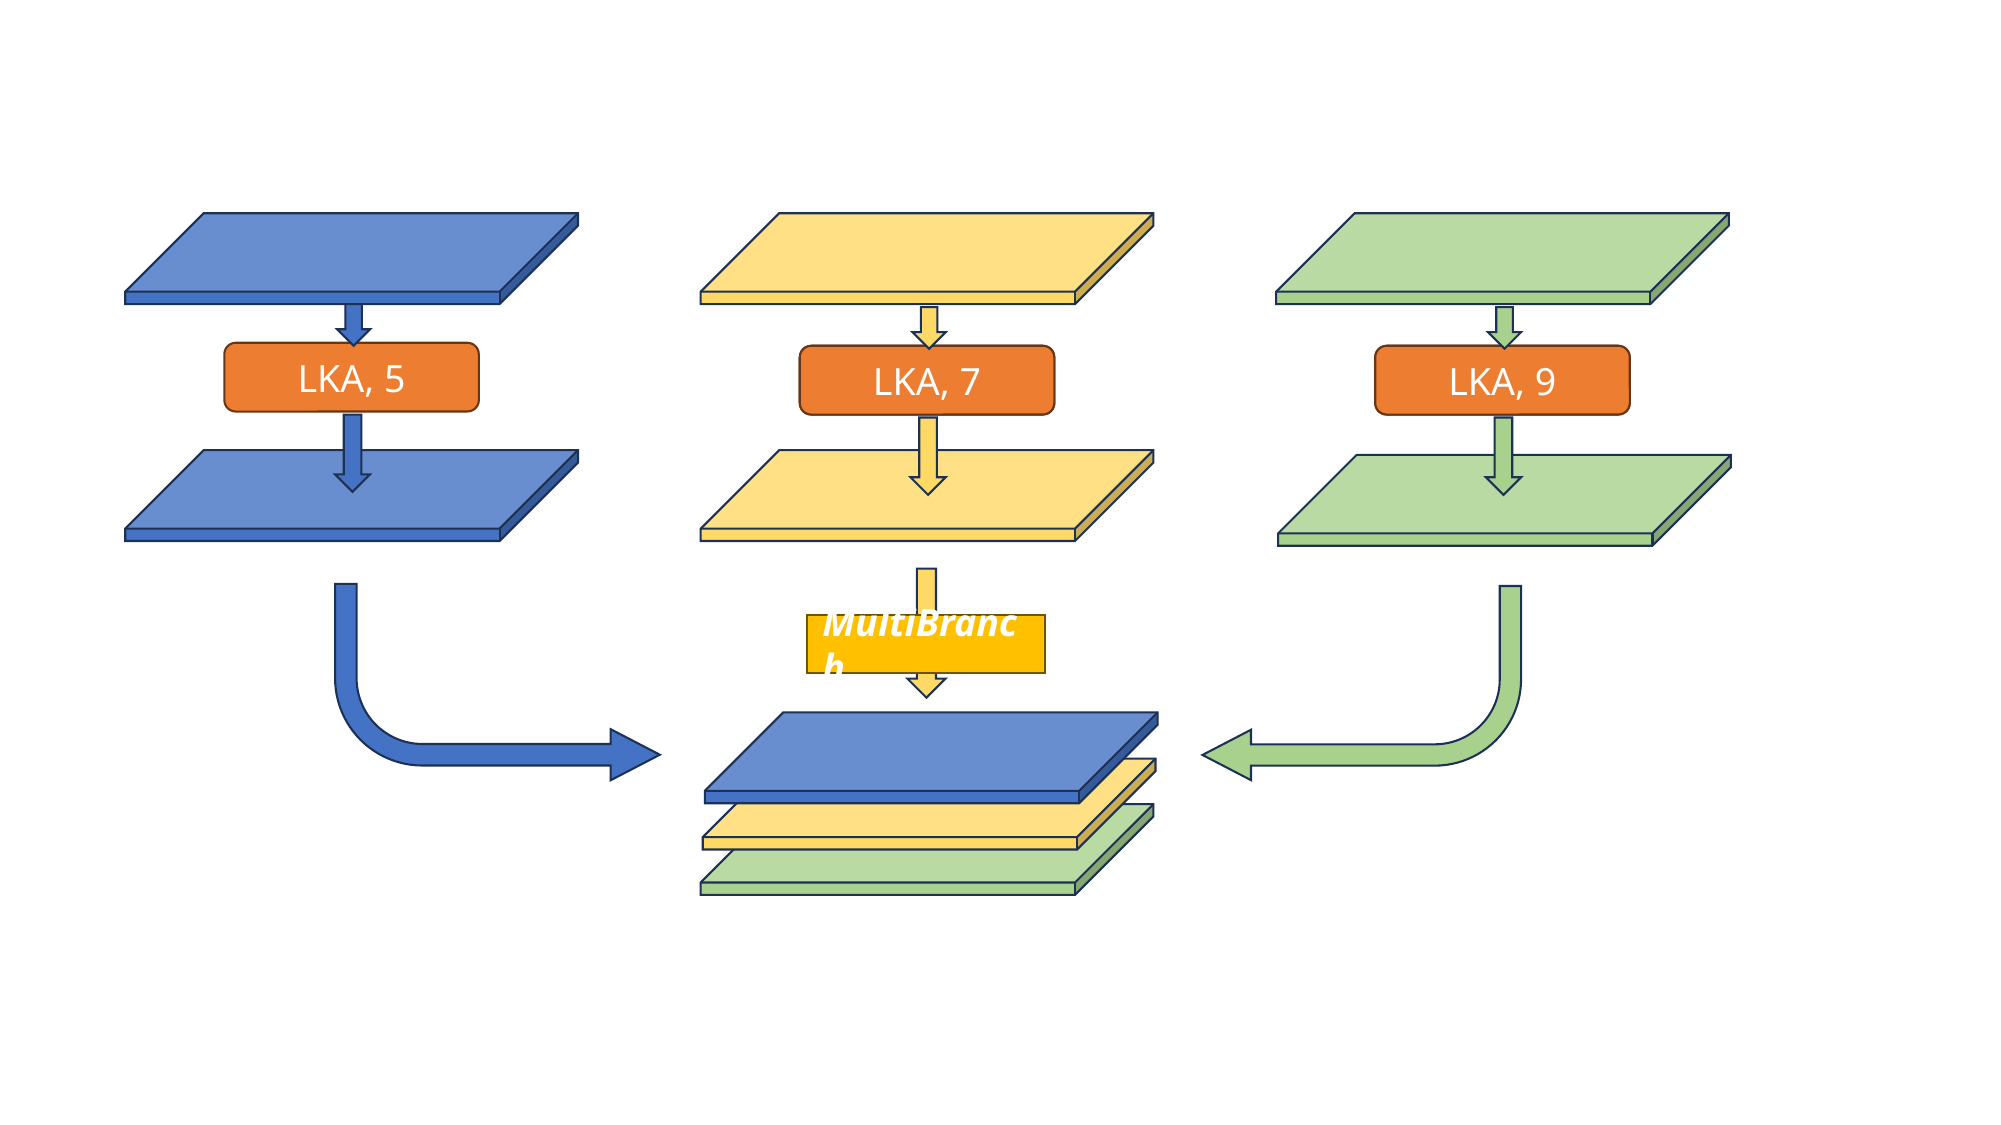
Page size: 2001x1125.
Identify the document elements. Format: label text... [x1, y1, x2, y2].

text_box [915, 567, 938, 614]
text_box [334, 582, 663, 782]
text_box [699, 803, 1155, 896]
text_box [904, 674, 949, 700]
text_box [124, 449, 580, 543]
text_box [1483, 416, 1524, 497]
text_box [703, 711, 1159, 805]
text_box [1275, 212, 1730, 306]
text_box [701, 757, 1157, 851]
text_box [699, 212, 1155, 306]
text_box [332, 413, 373, 494]
text_box [1485, 306, 1524, 351]
text_box [334, 303, 373, 348]
text_box LKA, 7 [798, 344, 1056, 416]
text_box LKA, 5 [223, 341, 480, 413]
text_box [1277, 453, 1732, 547]
text_box [1200, 584, 1523, 782]
text_box LKA, 9 [1374, 344, 1631, 416]
text_box [910, 306, 949, 351]
text_box [124, 212, 580, 306]
text_box [908, 416, 949, 497]
text_box MultiBranch [806, 614, 1046, 674]
text_box [699, 449, 1155, 543]
